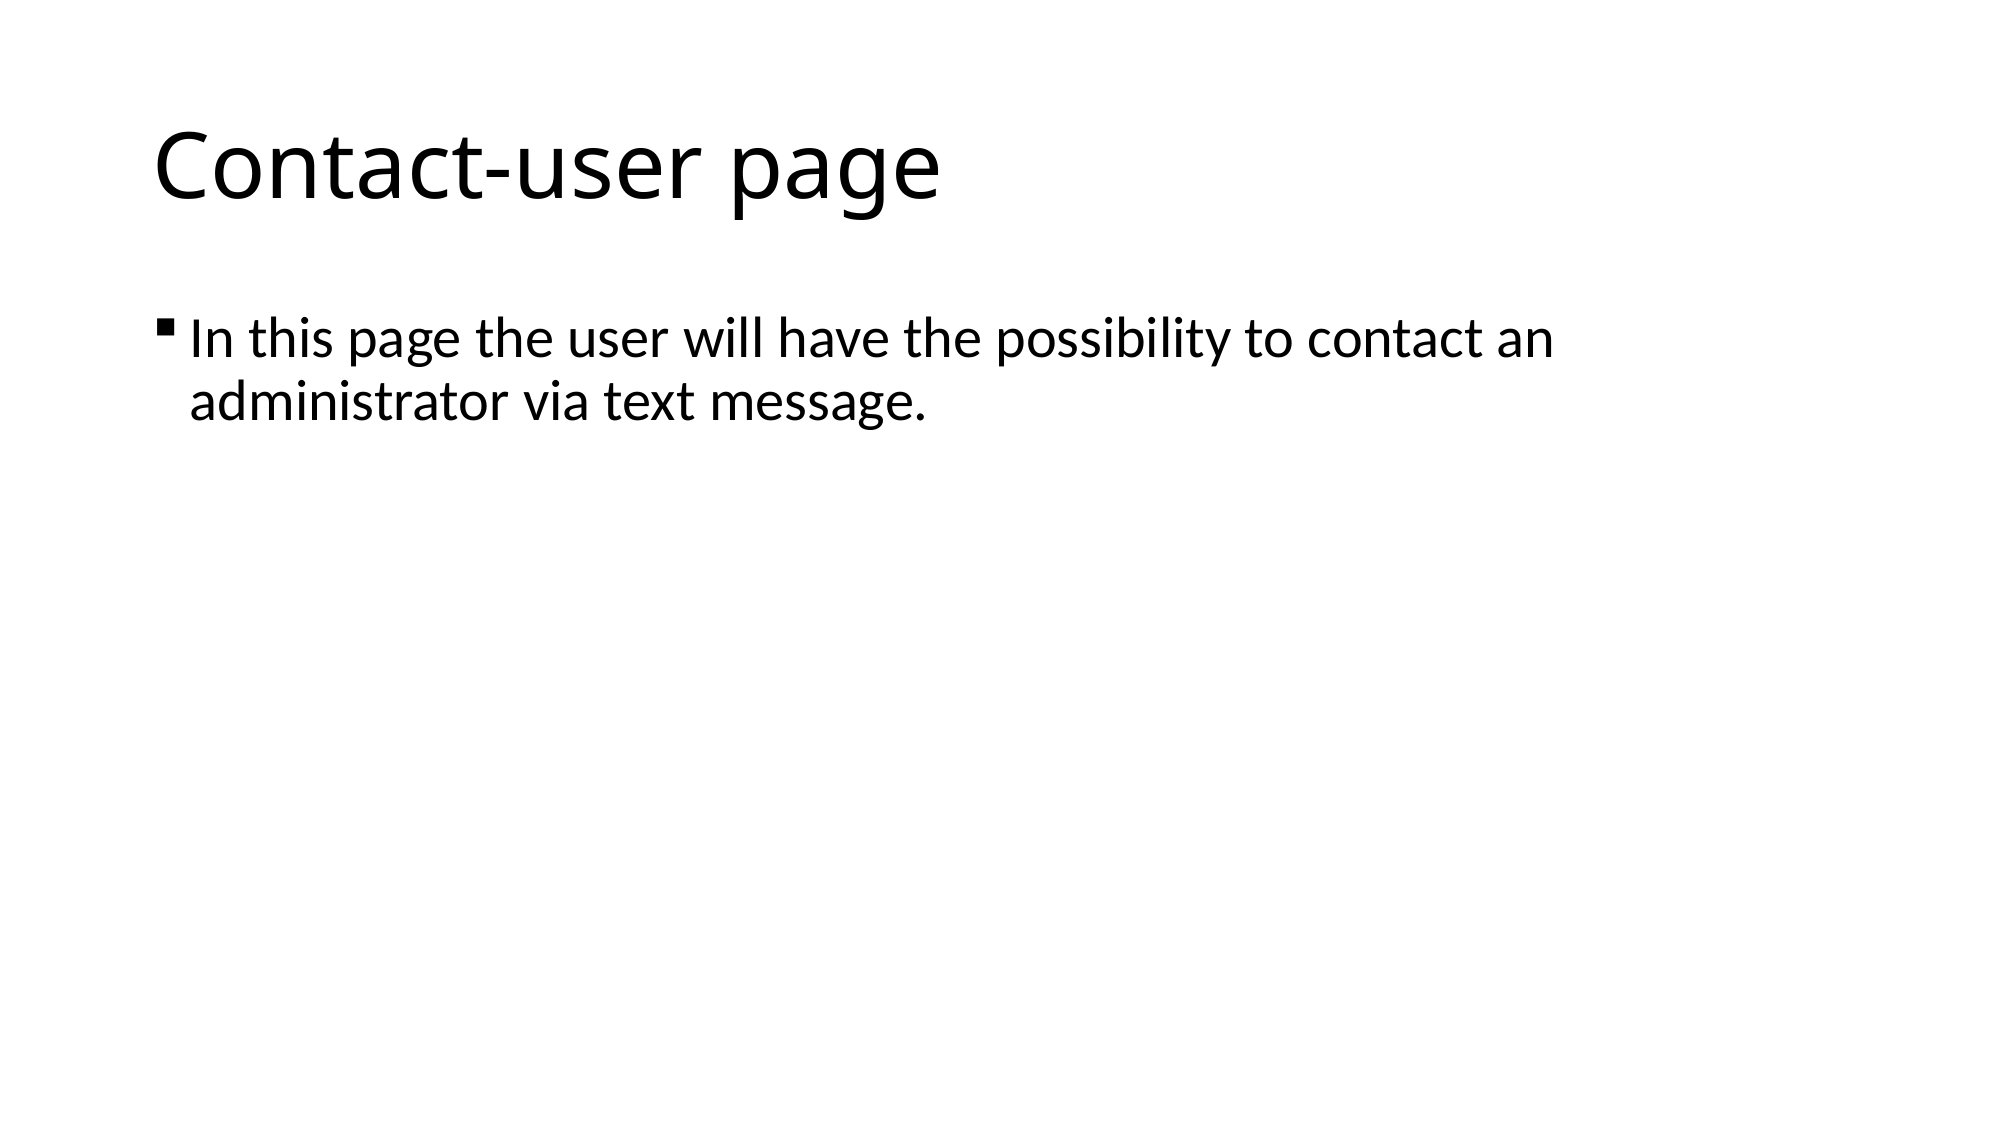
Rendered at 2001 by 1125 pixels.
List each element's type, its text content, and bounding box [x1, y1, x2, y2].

title Contact-user page [137, 59, 1863, 278]
list In this page the user will have the possibility to contact an administrator via text message. [137, 299, 1863, 1014]
